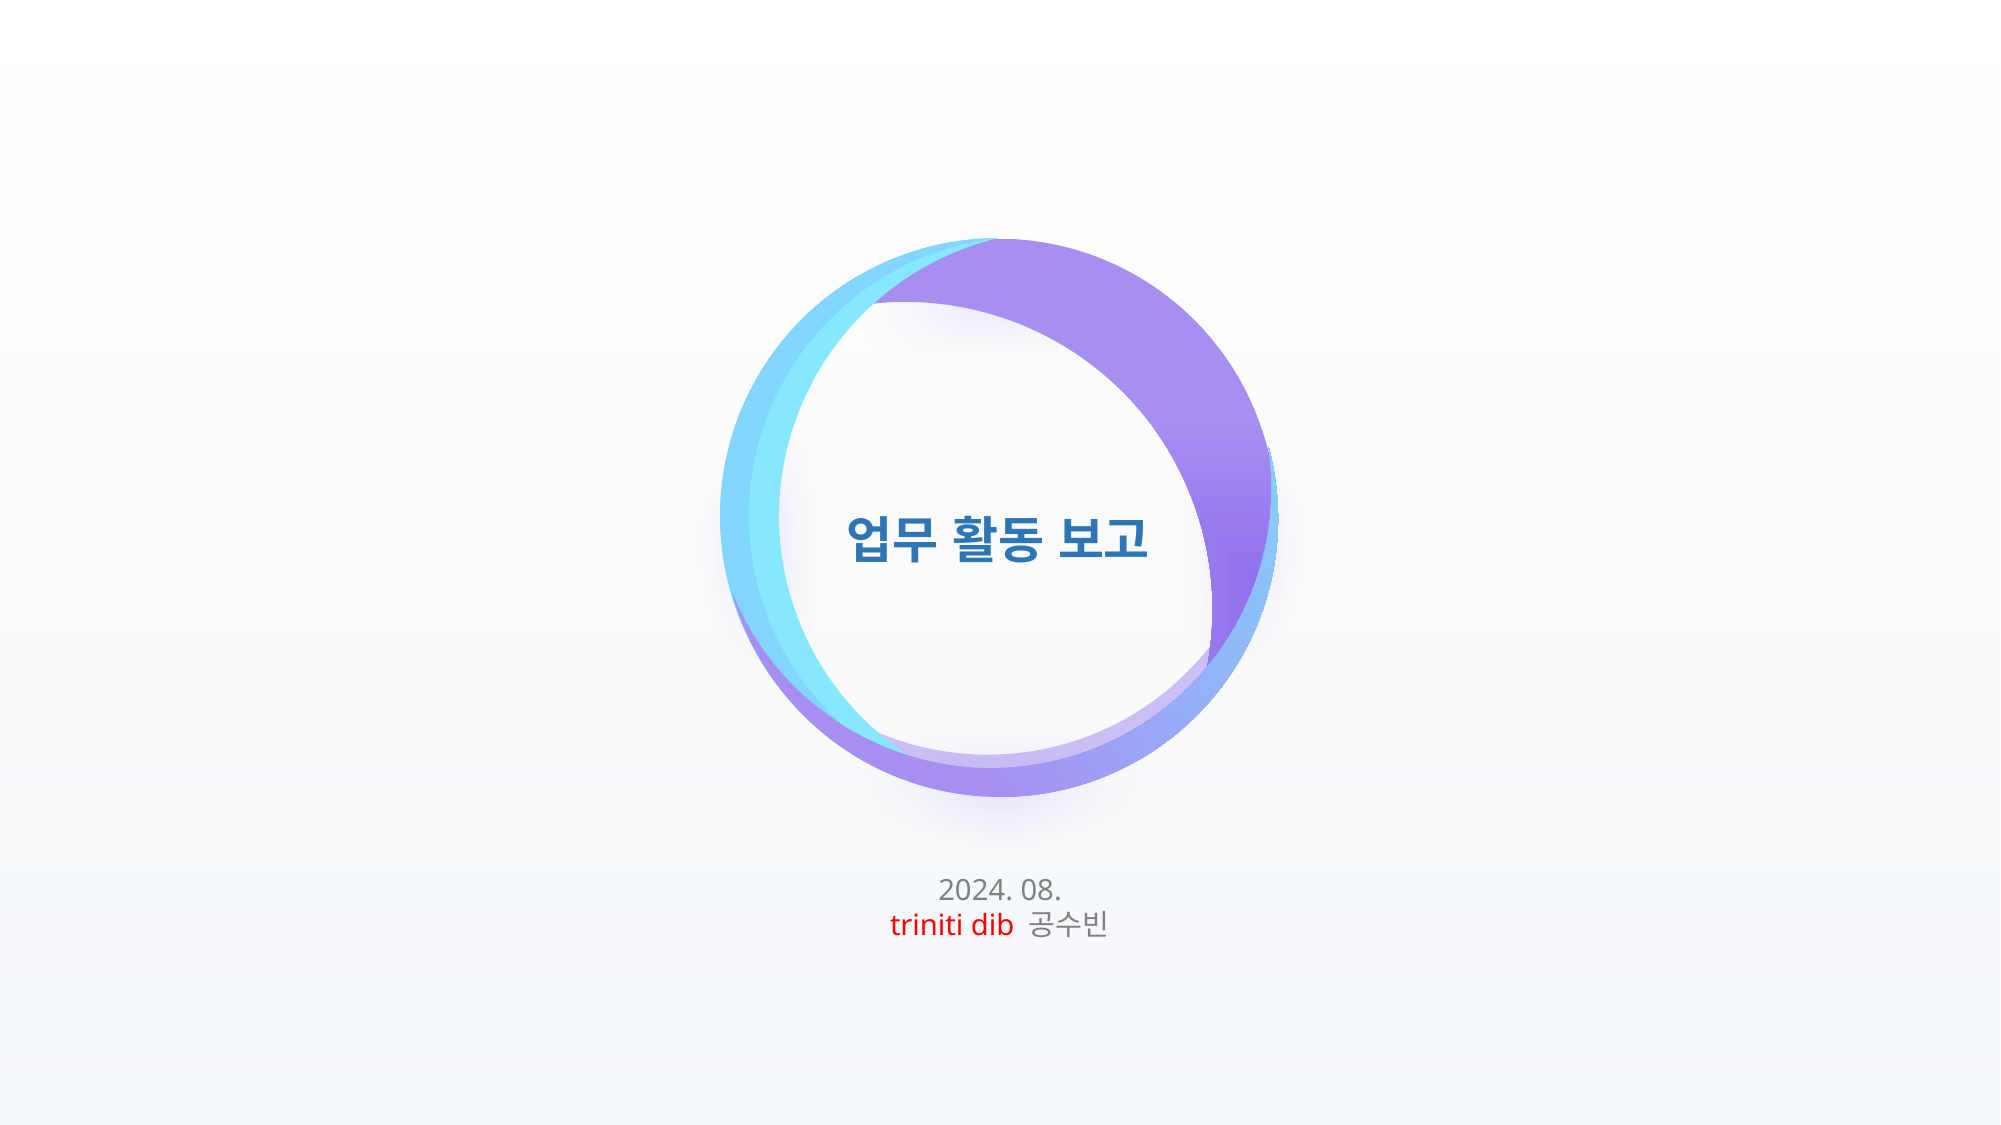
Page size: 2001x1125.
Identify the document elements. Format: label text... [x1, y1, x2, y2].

text_box 2024. 08. triniti dib 공수빈 [875, 864, 1125, 949]
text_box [683, 140, 1319, 864]
